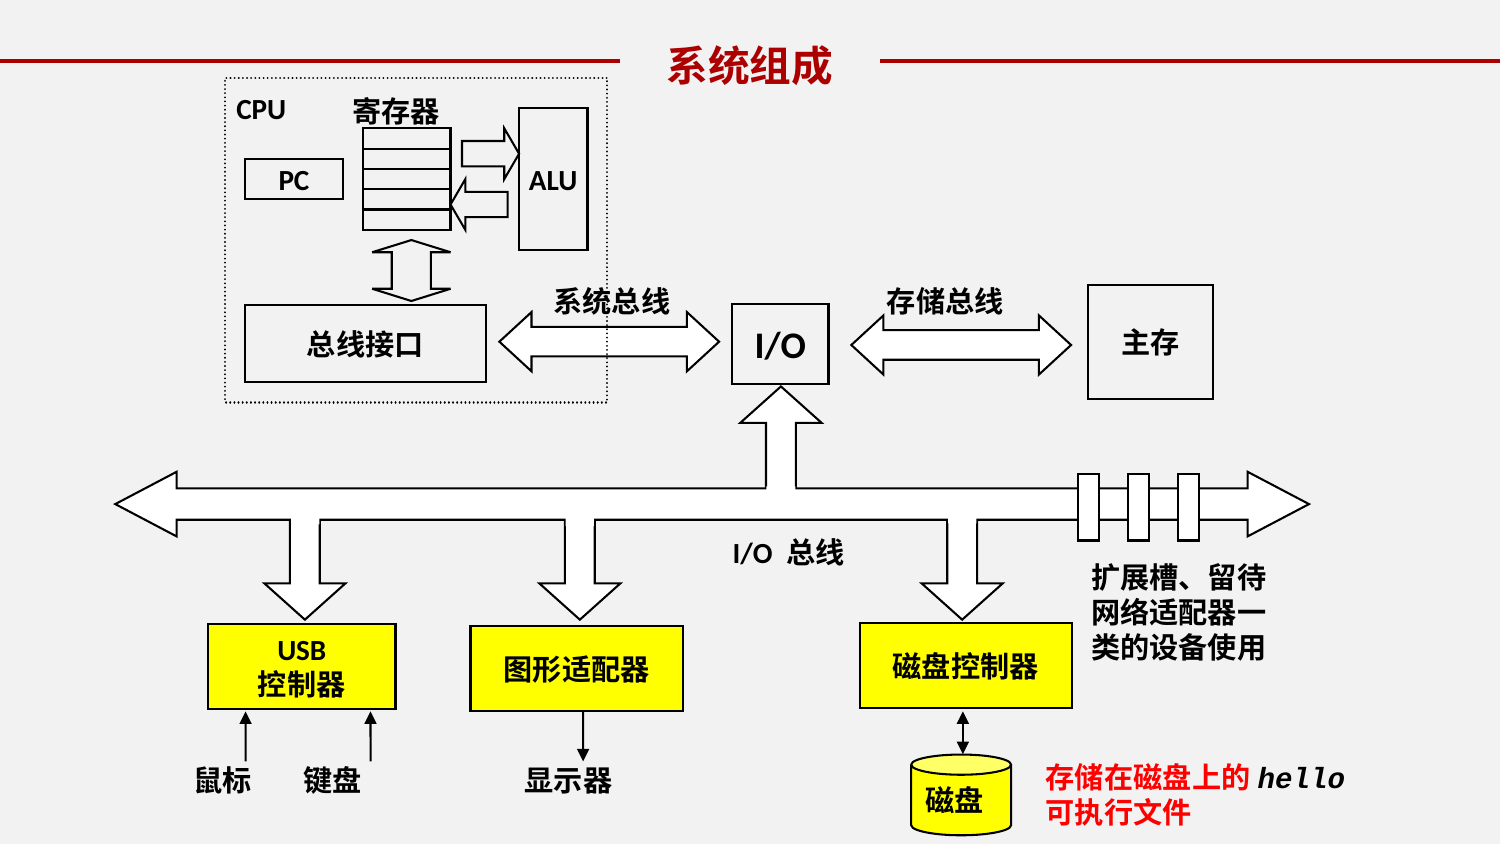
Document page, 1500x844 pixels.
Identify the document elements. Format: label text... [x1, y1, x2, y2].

text_box 主存 [1088, 284, 1213, 399]
text_box 存储总线 [872, 276, 1019, 326]
text_box [264, 520, 346, 620]
text_box [1149, 488, 1177, 520]
text_box I/O [731, 304, 829, 384]
text_box [115, 471, 1077, 537]
text_box [613, 313, 720, 372]
text_box [1199, 471, 1310, 537]
text_box [1127, 473, 1149, 541]
text_box [851, 315, 1072, 375]
text_box 存储在磁盘上的hello 可执行文件 [1031, 752, 1367, 837]
text_box [766, 486, 796, 491]
text_box 磁盘控制器 [859, 622, 1073, 708]
text_box 扩展槽、留待 网络适配器一 类的设备使用 [1076, 552, 1282, 672]
text_box [948, 513, 977, 524]
text_box 系统组成 [620, 32, 880, 97]
text_box 键盘 [288, 754, 377, 805]
text_box [1077, 473, 1099, 541]
text_box [291, 514, 320, 525]
text_box [1177, 473, 1199, 541]
text_box [239, 711, 252, 754]
text_box [576, 711, 590, 754]
text_box 显示器 [510, 754, 628, 805]
text_box [539, 520, 621, 620]
text_box [565, 515, 594, 527]
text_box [225, 77, 608, 403]
text_box [364, 711, 377, 754]
text_box [956, 711, 970, 754]
text_box 系统总线 [613, 276, 688, 326]
text_box [740, 386, 822, 486]
text_box 磁盘 [911, 754, 1012, 836]
text_box [1099, 488, 1127, 520]
text_box 图形适配器 [470, 625, 683, 712]
text_box Graphics adapter [911, 754, 1011, 774]
text_box USB 控制器 [208, 623, 396, 710]
text_box 鼠标 [178, 754, 267, 805]
text_box [921, 520, 1003, 620]
text_box I/O 总线 [717, 527, 860, 578]
